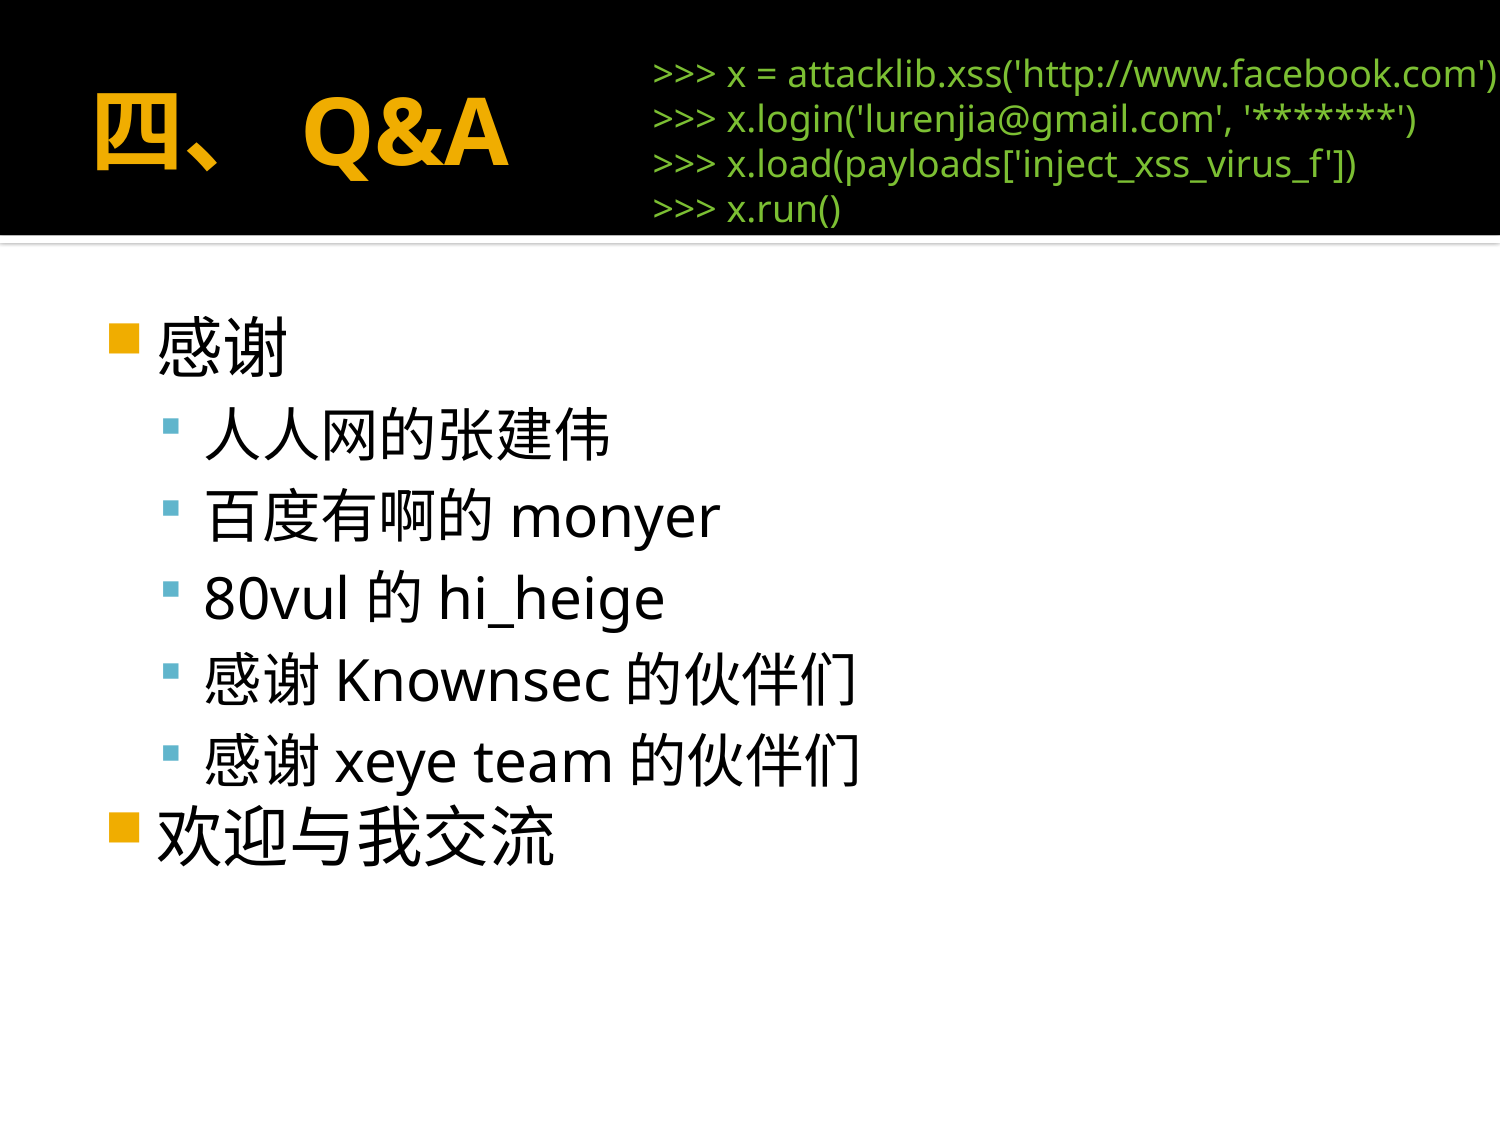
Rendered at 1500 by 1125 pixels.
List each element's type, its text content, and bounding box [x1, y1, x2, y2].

text_box >>> x = attacklib.xss('http://www.facebook.com') >>> x.login('lurenjia@gmail.com', '*******') >>> x.load(payloads['inject_xss_virus_f']) >>> x.run() [637, 42, 1500, 238]
list 感谢 人人网的张建伟 百度有啊的monyer 80vul的hi_heige 感谢Knownsec的伙伴们 感谢xeye team的伙伴们 欢迎与我交流 [75, 291, 1425, 1050]
title 四、Q&A [75, 25, 1425, 231]
